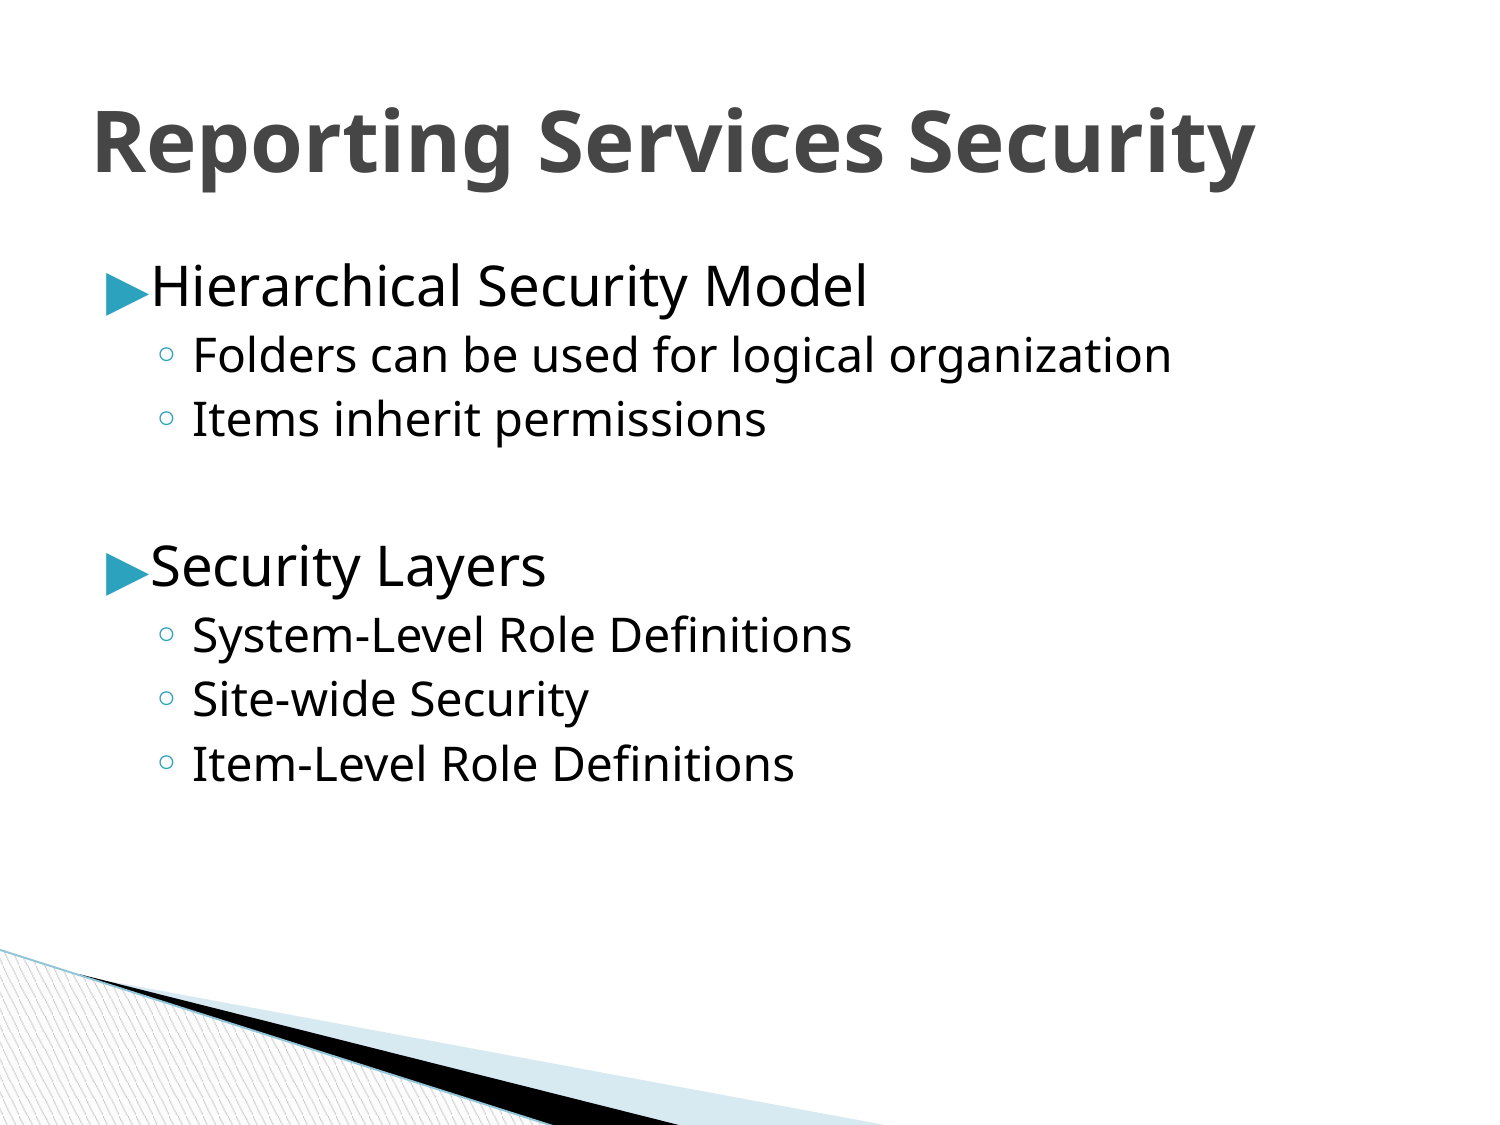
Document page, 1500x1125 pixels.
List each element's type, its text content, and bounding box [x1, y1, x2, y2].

list Hierarchical Security Model Folders can be used for logical organization Items inherit permissions Security Layers System-Level Role Definitions Site-wide Security Item-Level Role Definitions [75, 243, 1425, 986]
title Reporting Services Security [75, 45, 1425, 233]
